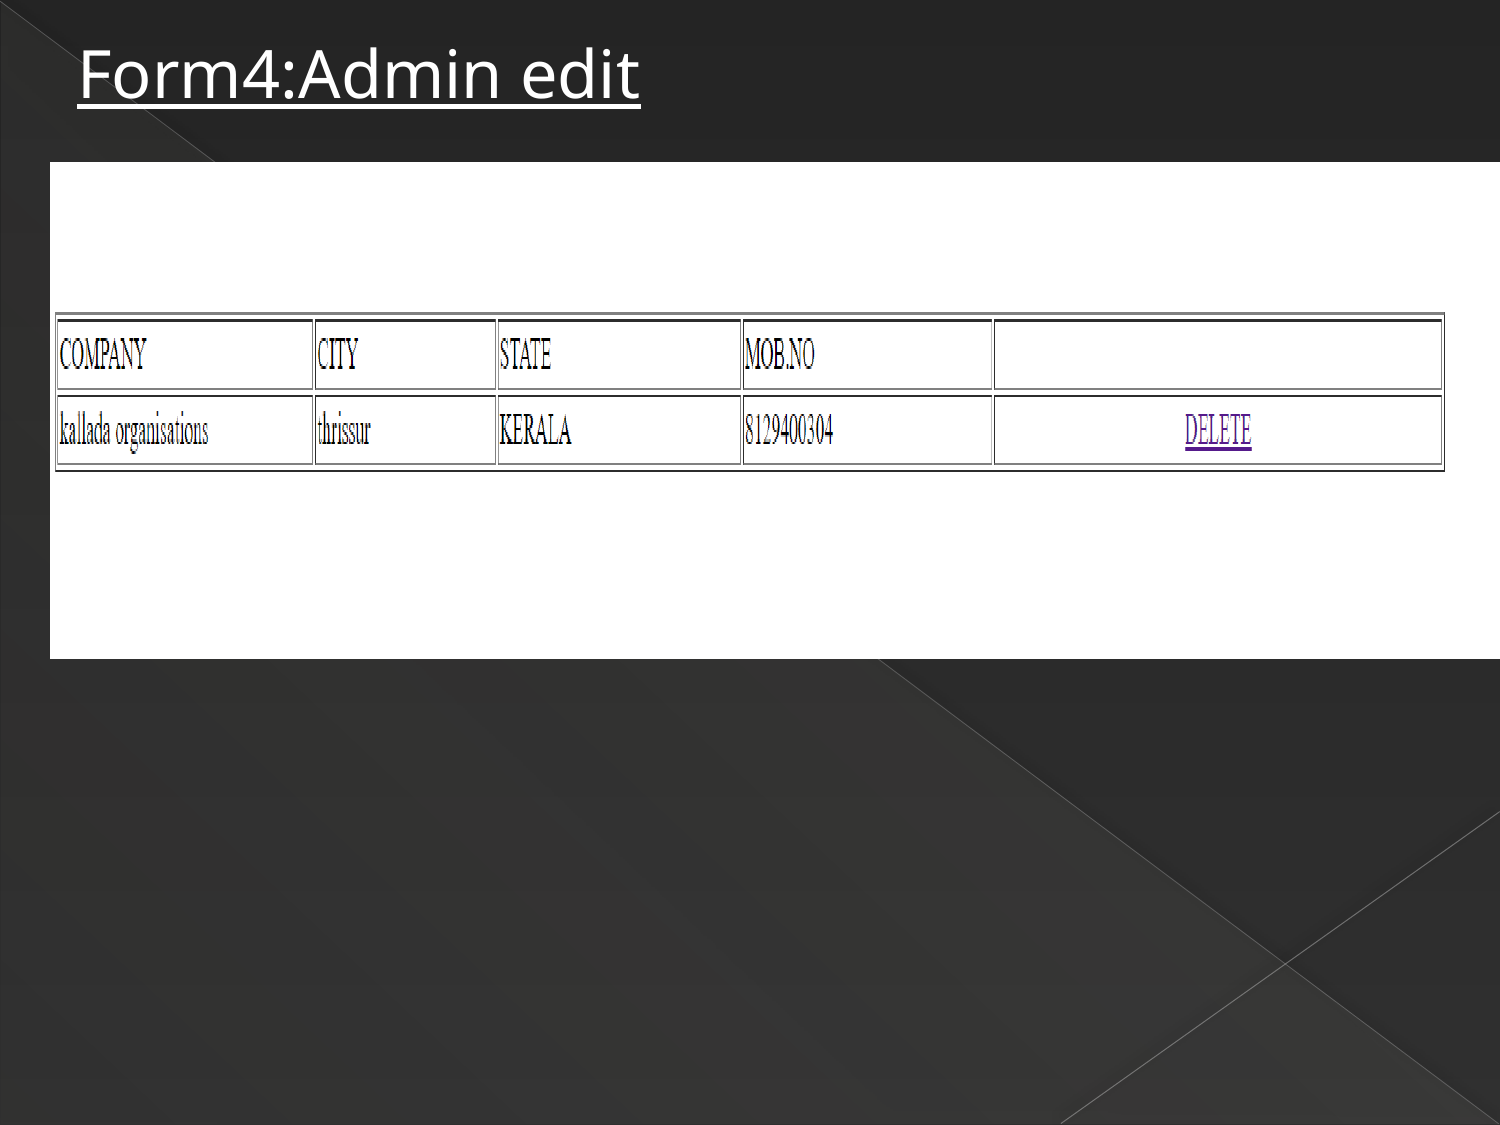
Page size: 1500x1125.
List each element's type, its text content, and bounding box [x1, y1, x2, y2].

text_box Form4:Admin edit [62, 24, 913, 138]
picture [49, 162, 1500, 659]
